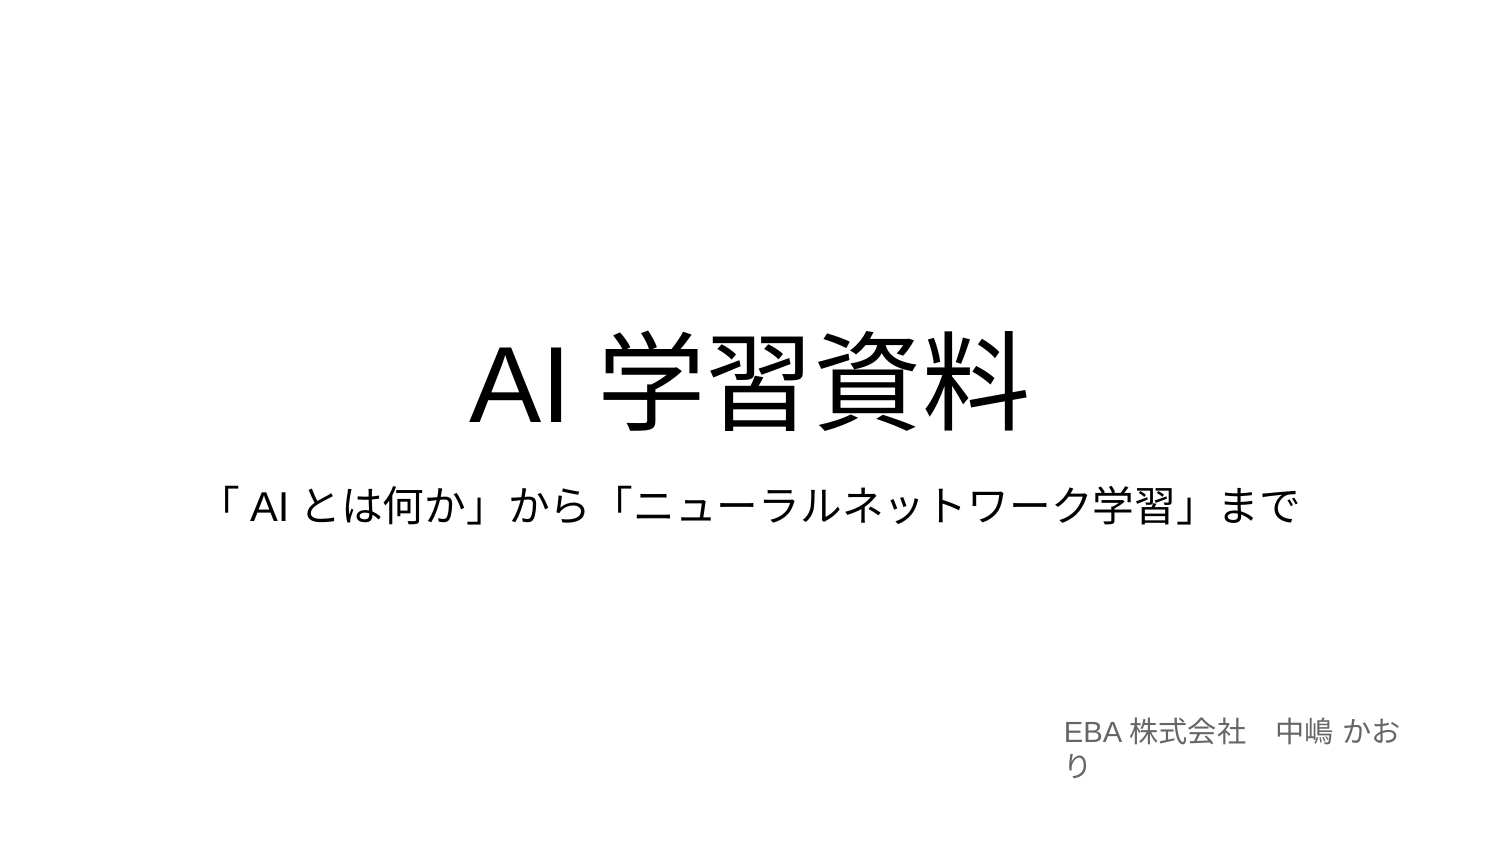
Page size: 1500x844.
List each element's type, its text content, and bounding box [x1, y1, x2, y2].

title AI学習資料 [51, 122, 1449, 459]
text_box EBA株式会社 中嶋 かおり [1049, 698, 1443, 817]
subtitle 「AIとは何か」から「ニューラルネットワーク学習」まで [51, 464, 1449, 595]
